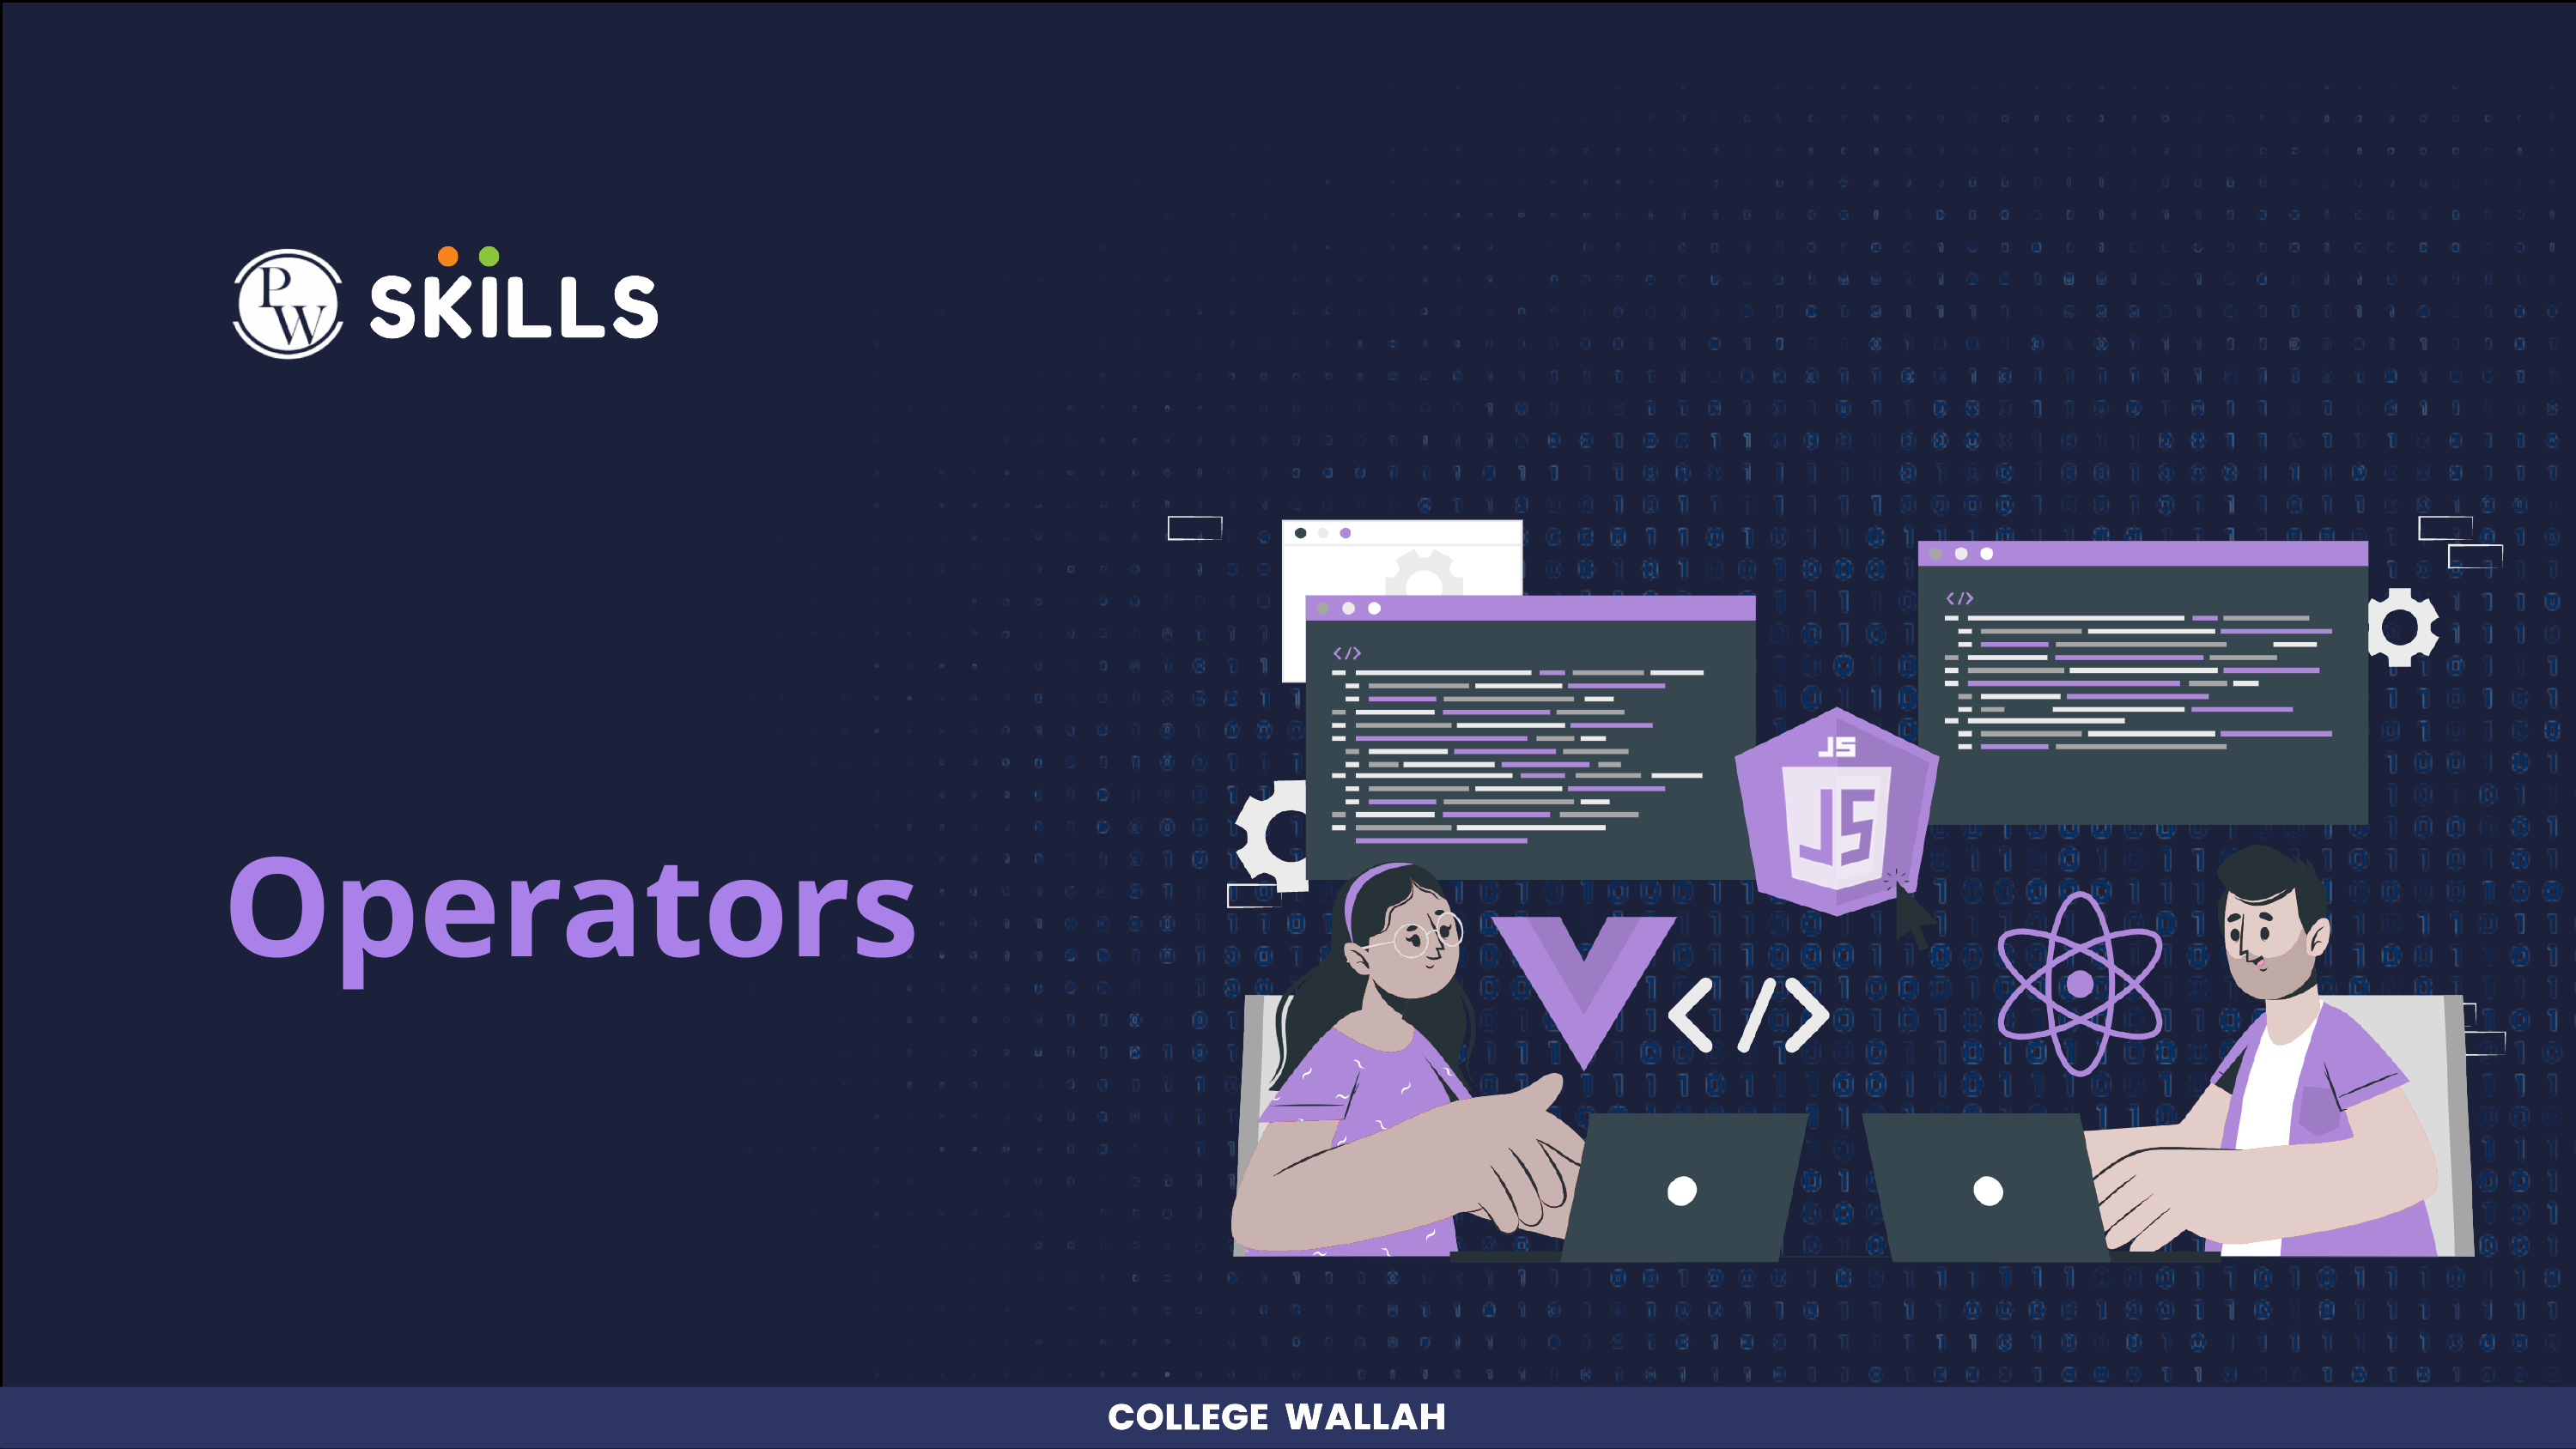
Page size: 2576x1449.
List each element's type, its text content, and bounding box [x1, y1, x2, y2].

picture [1103, 1394, 1273, 1436]
text_box Operators [210, 806, 1145, 997]
picture [716, 85, 2576, 1385]
picture [1274, 1397, 1479, 1446]
picture [214, 221, 684, 382]
